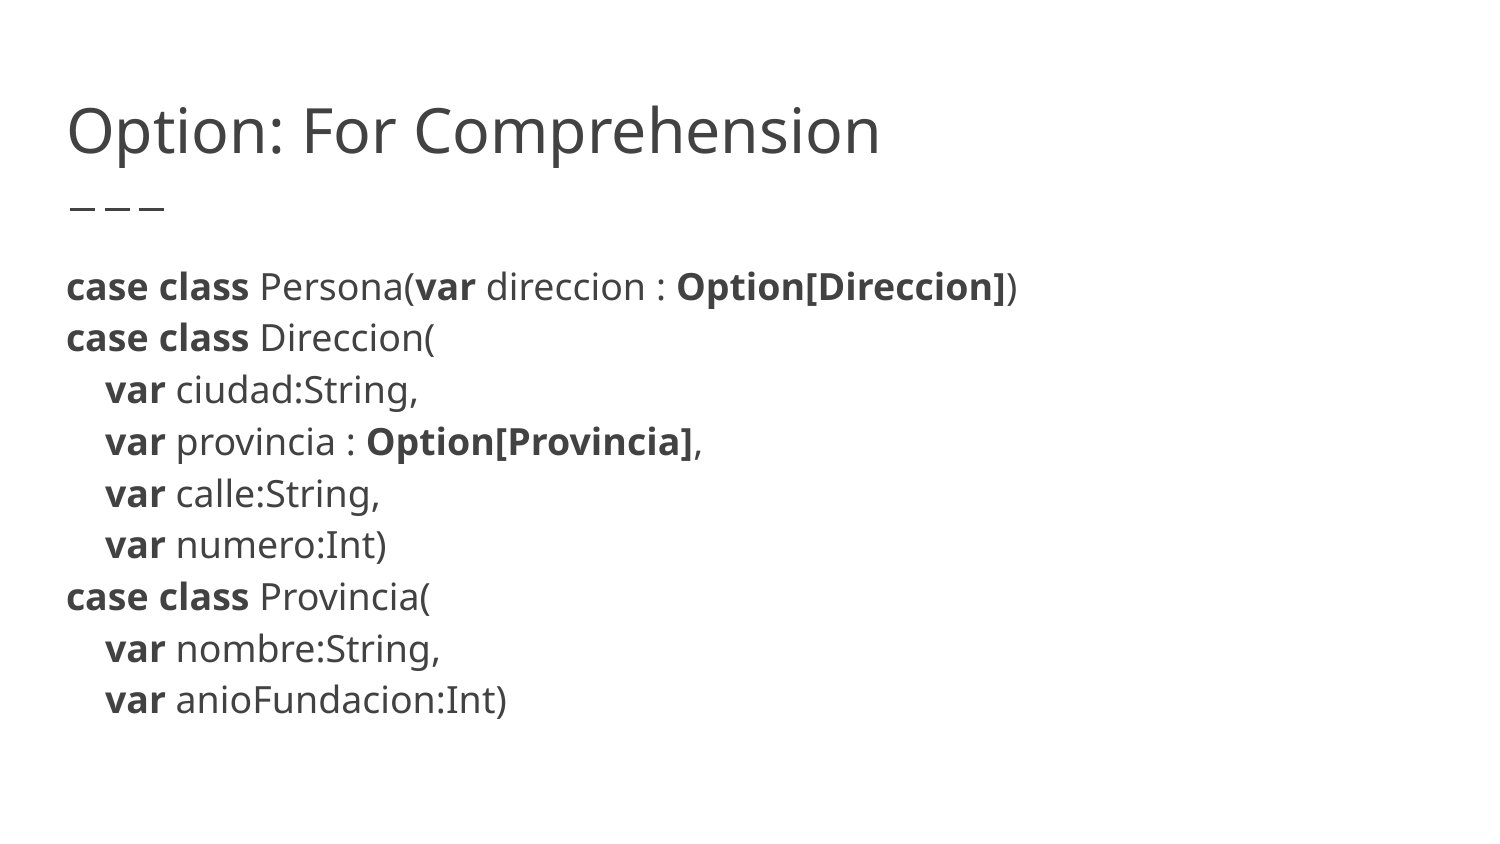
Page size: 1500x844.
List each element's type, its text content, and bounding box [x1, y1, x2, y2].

title Option: For Comprehension [51, 61, 1449, 182]
list case class Persona(var direccion : Option[Direccion]) case class Direccion( var ciudad:String, var provincia : Option[Provincia], var calle:String, var numero:Int) case class Provincia( var nombre:String, var anioFundacion:Int) [51, 240, 1449, 750]
